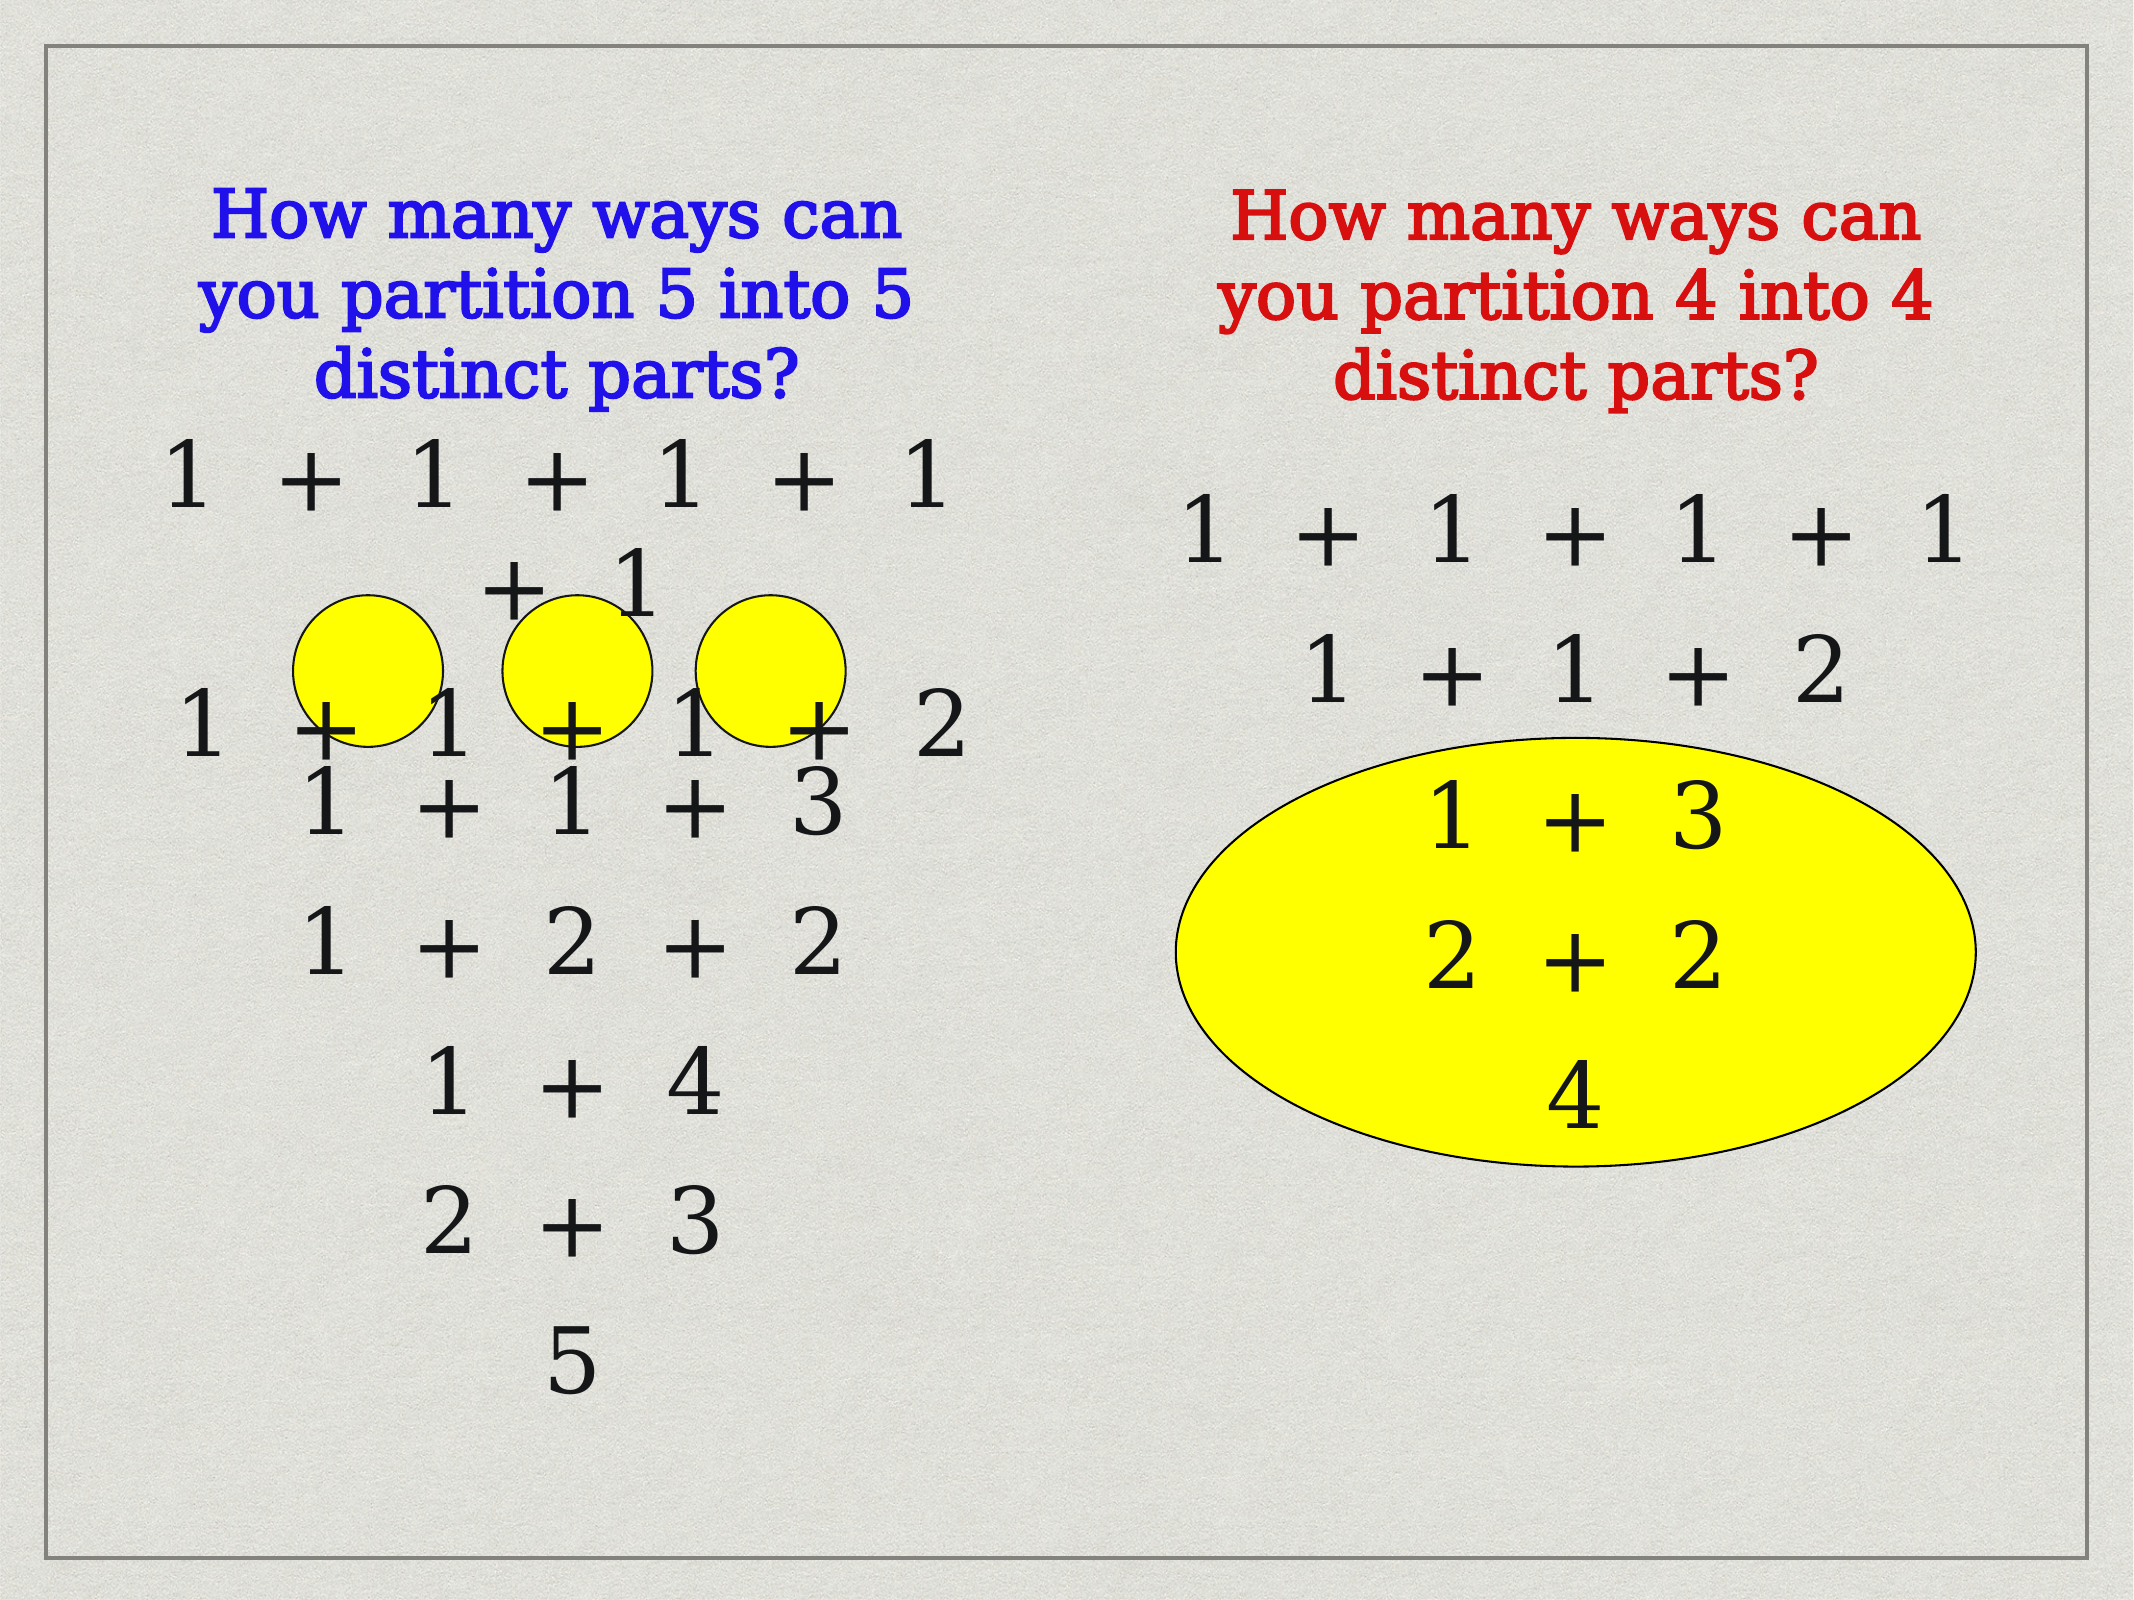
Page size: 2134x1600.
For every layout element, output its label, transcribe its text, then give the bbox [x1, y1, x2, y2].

picture [0, 0, 2134, 1600]
text_box 1 + 1 + 1 + 1 + 1 1 + 1 + 1 + 2 [104, 407, 1042, 734]
text_box 1 + 3 2 + 2 4 [1155, 748, 1997, 1156]
text_box 1 + 1 + 3 1 + 2 + 2 1 + 4 2 + 3 5 [104, 734, 1042, 1421]
text_box How many ways can you partition 5 into 5 distinct parts? [136, 162, 978, 407]
text_box How many ways can you partition 4 into 4 distinct parts? [1155, 163, 1997, 421]
text_box 1 + 1 + 1 + 1 1 + 1 + 2 [1155, 462, 1997, 748]
text_box [1451, 1156, 1700, 1167]
